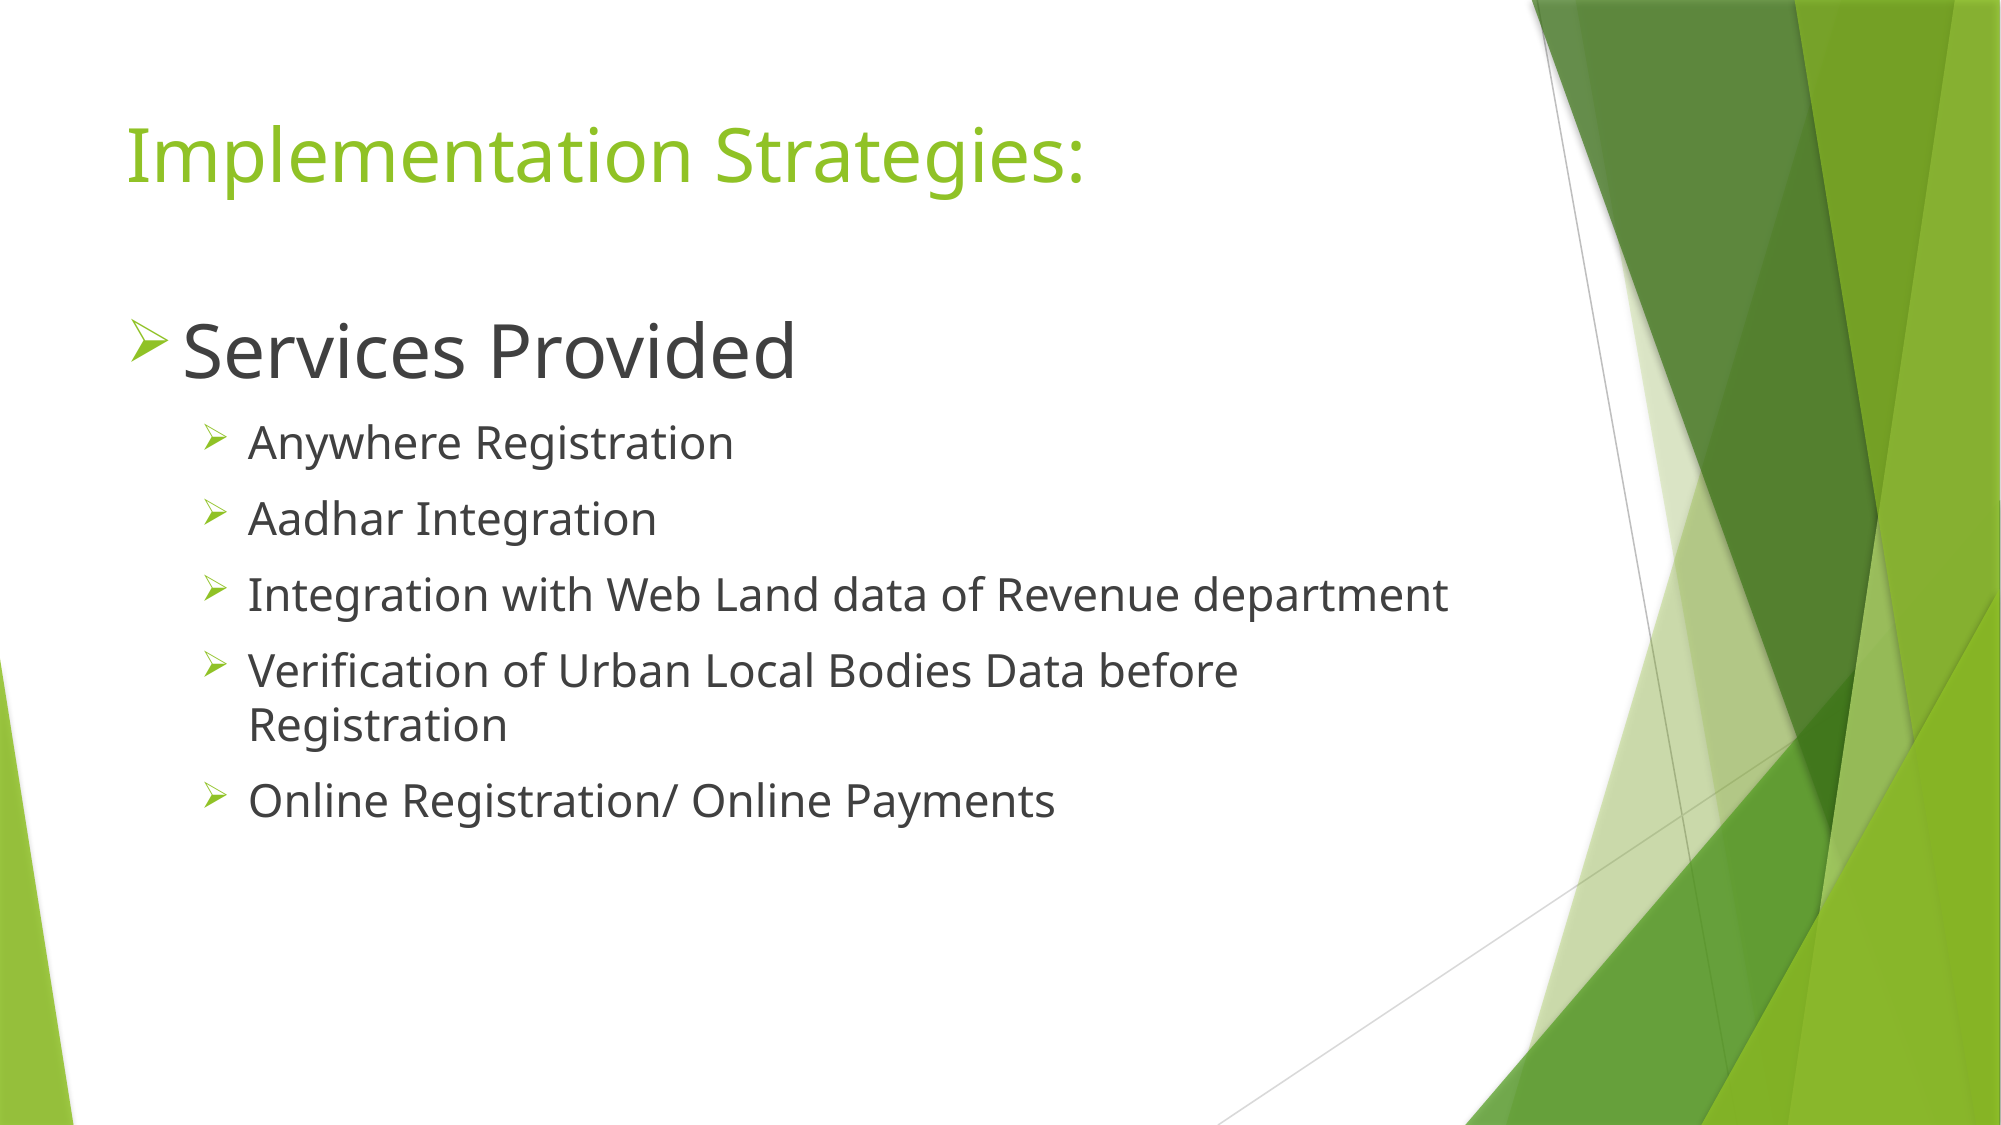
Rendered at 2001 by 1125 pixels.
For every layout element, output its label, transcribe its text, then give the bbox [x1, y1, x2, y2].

list Services Provided Anywhere Registration Aadhar Integration Integration with Web Land data of Revenue department Verification of Urban Local Bodies Data before Registration Online Registration/ Online Payments [111, 295, 1522, 991]
title Implementation Strategies: [111, 99, 1522, 295]
